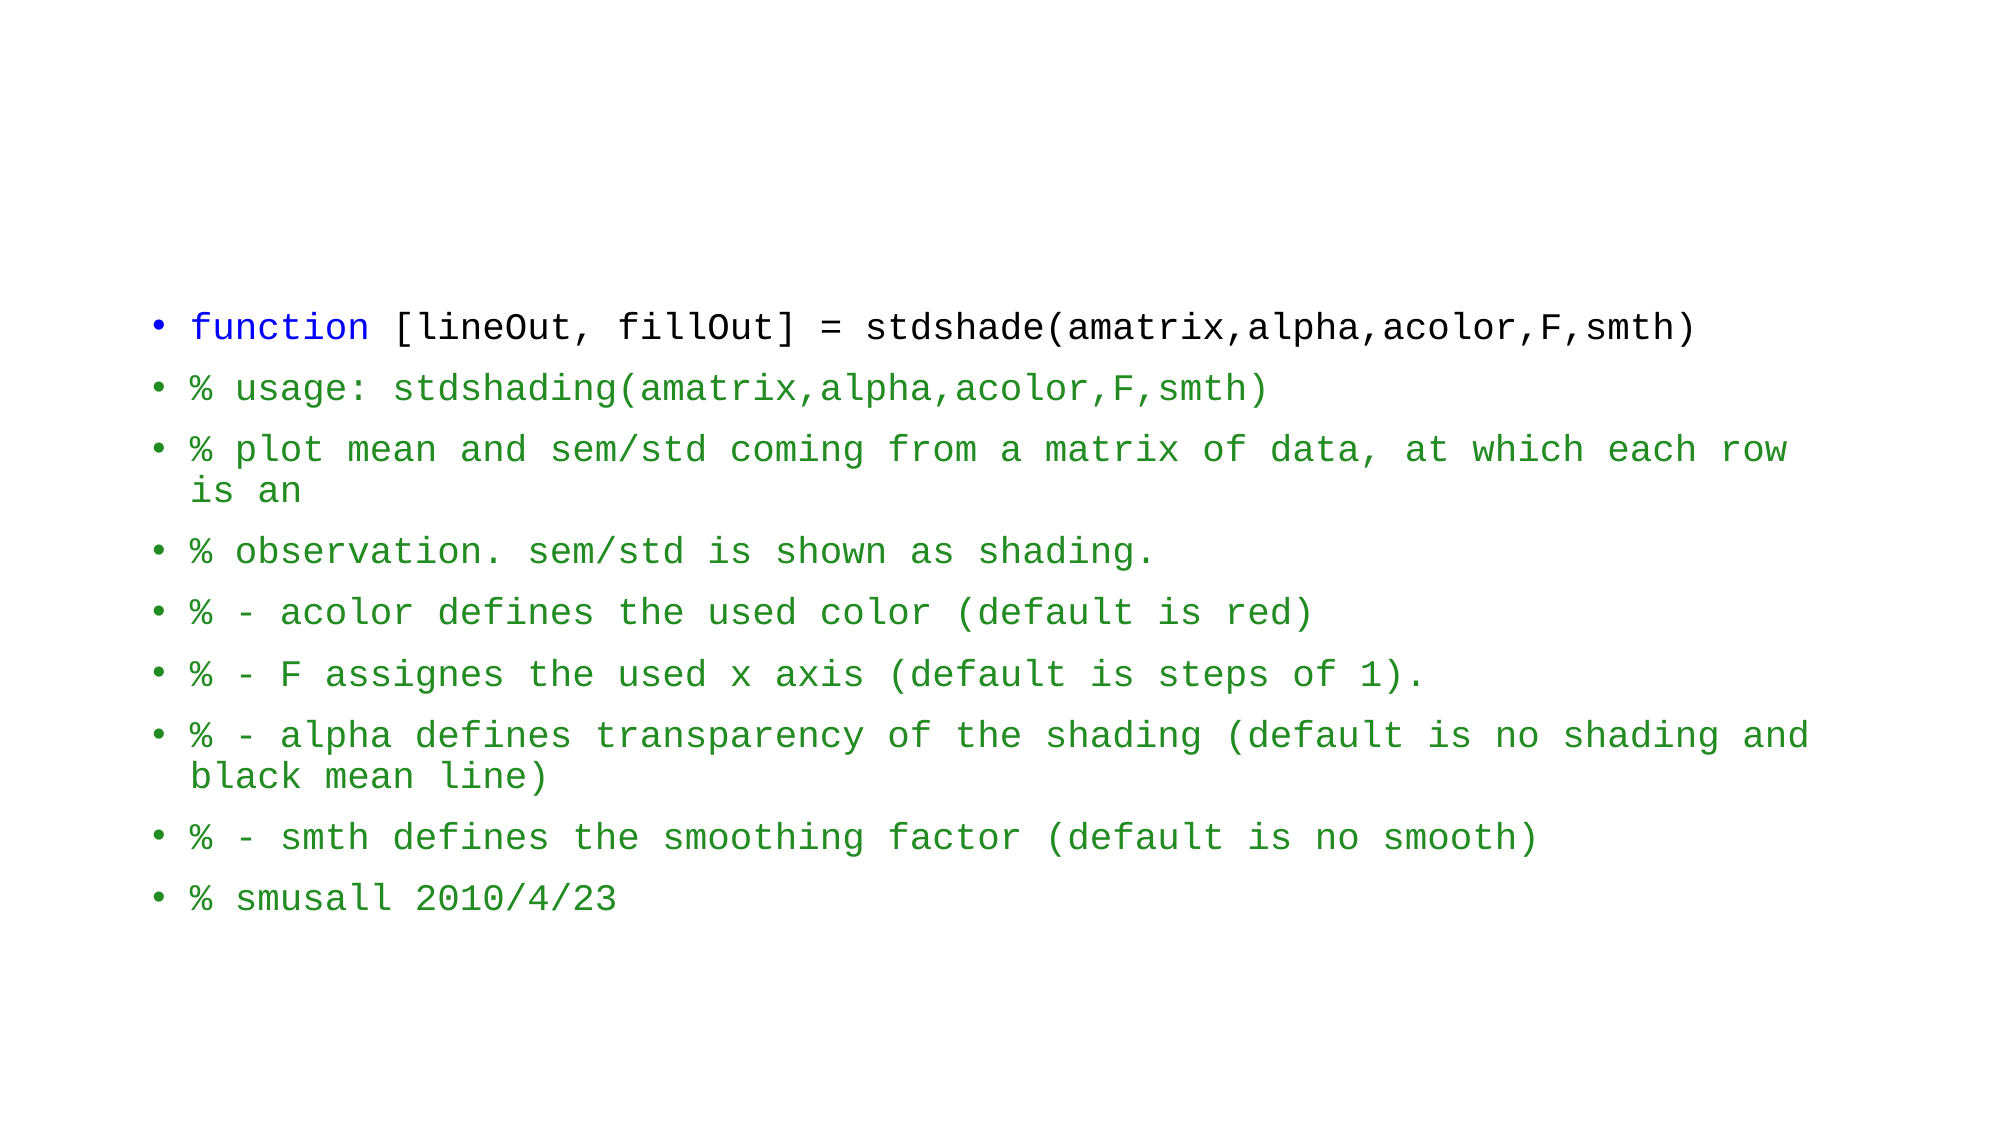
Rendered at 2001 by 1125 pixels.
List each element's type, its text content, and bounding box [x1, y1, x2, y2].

list function [lineOut, fillOut] = stdshade(amatrix,alpha,acolor,F,smth) % usage: stdshading(amatrix,alpha,acolor,F,smth) % plot mean and sem/std coming from a matrix of data, at which each row is an % observation. sem/std is shown as shading. % - acolor defines the used color (default is red) % - F assignes the used x axis (default is steps of 1). % - alpha defines transparency of the shading (default is no shading and black mean line) % - smth defines the smoothing factor (default is no smooth) % smusall 2010/4/23 [137, 299, 1863, 1014]
